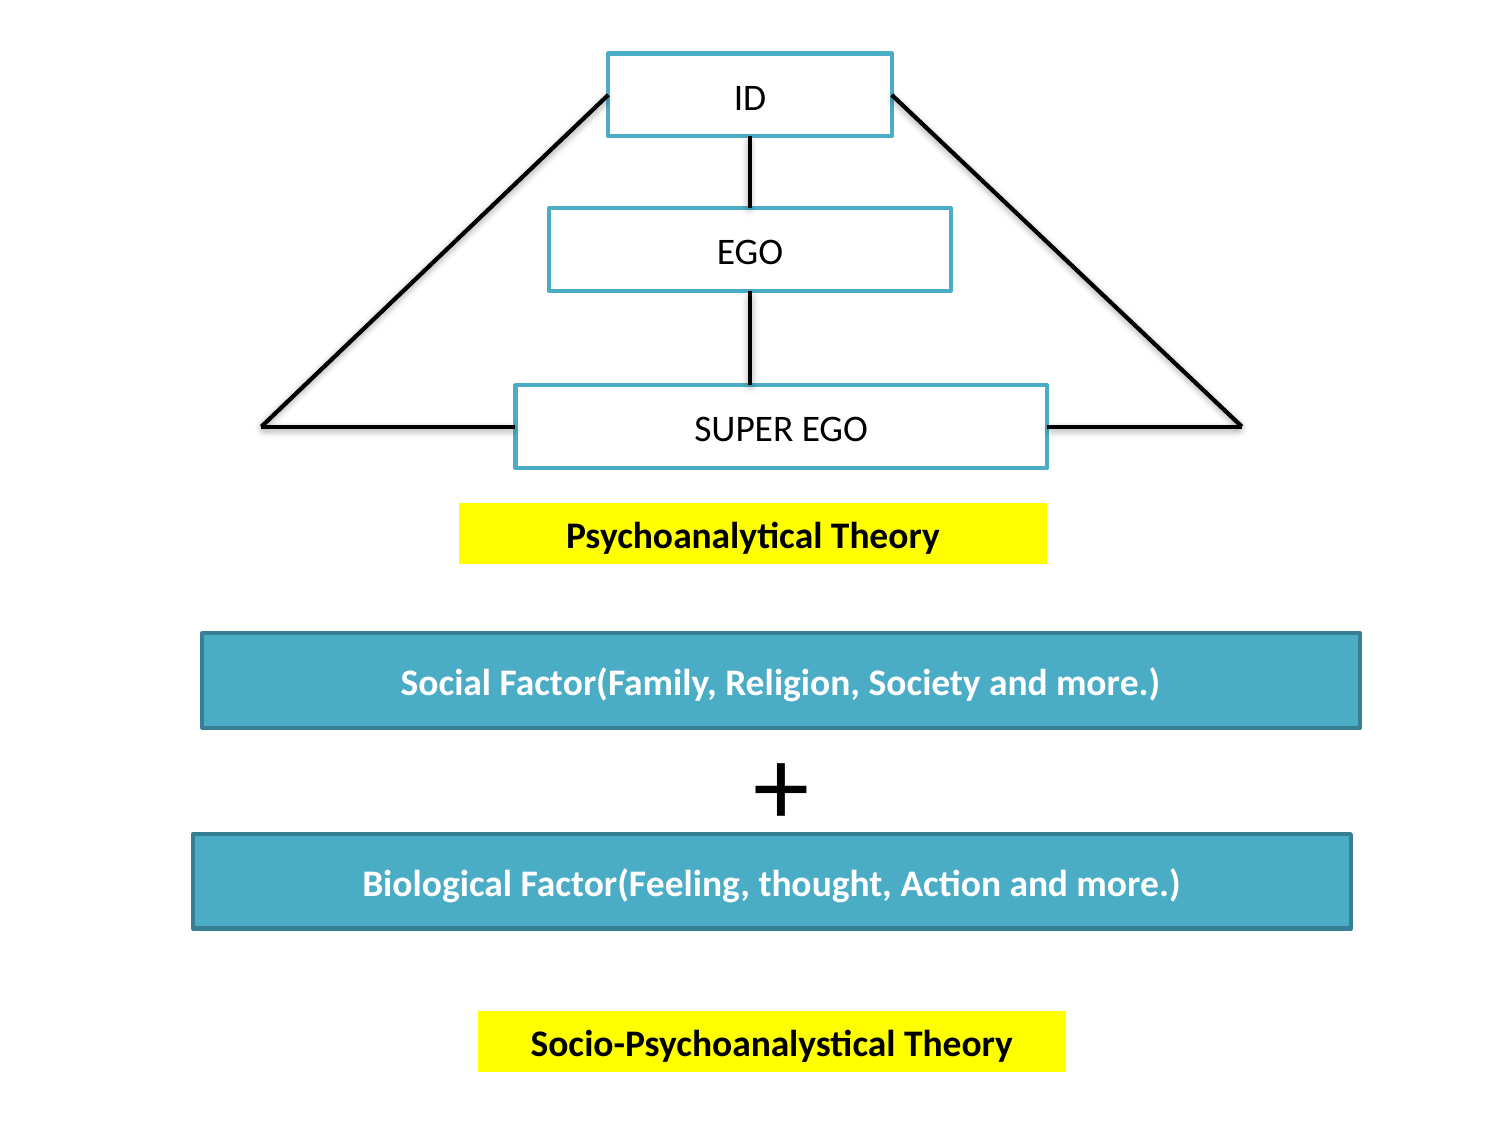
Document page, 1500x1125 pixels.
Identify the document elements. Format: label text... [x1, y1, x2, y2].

text_box + [668, 705, 894, 855]
text_box Social Factor(Family, Religion, Society and more.) [200, 631, 1362, 730]
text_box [261, 94, 609, 427]
text_box Biological Factor(Feeling, thought, Action and more.) [191, 832, 1353, 931]
text_box Psychoanalytical Theory [459, 503, 1047, 564]
text_box ID [606, 51, 894, 138]
text_box EGO [613, 206, 886, 293]
text_box Socio-Psychoanalystical Theory [478, 1011, 1066, 1072]
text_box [891, 94, 1243, 427]
text_box SUPER EGO [513, 383, 1049, 470]
